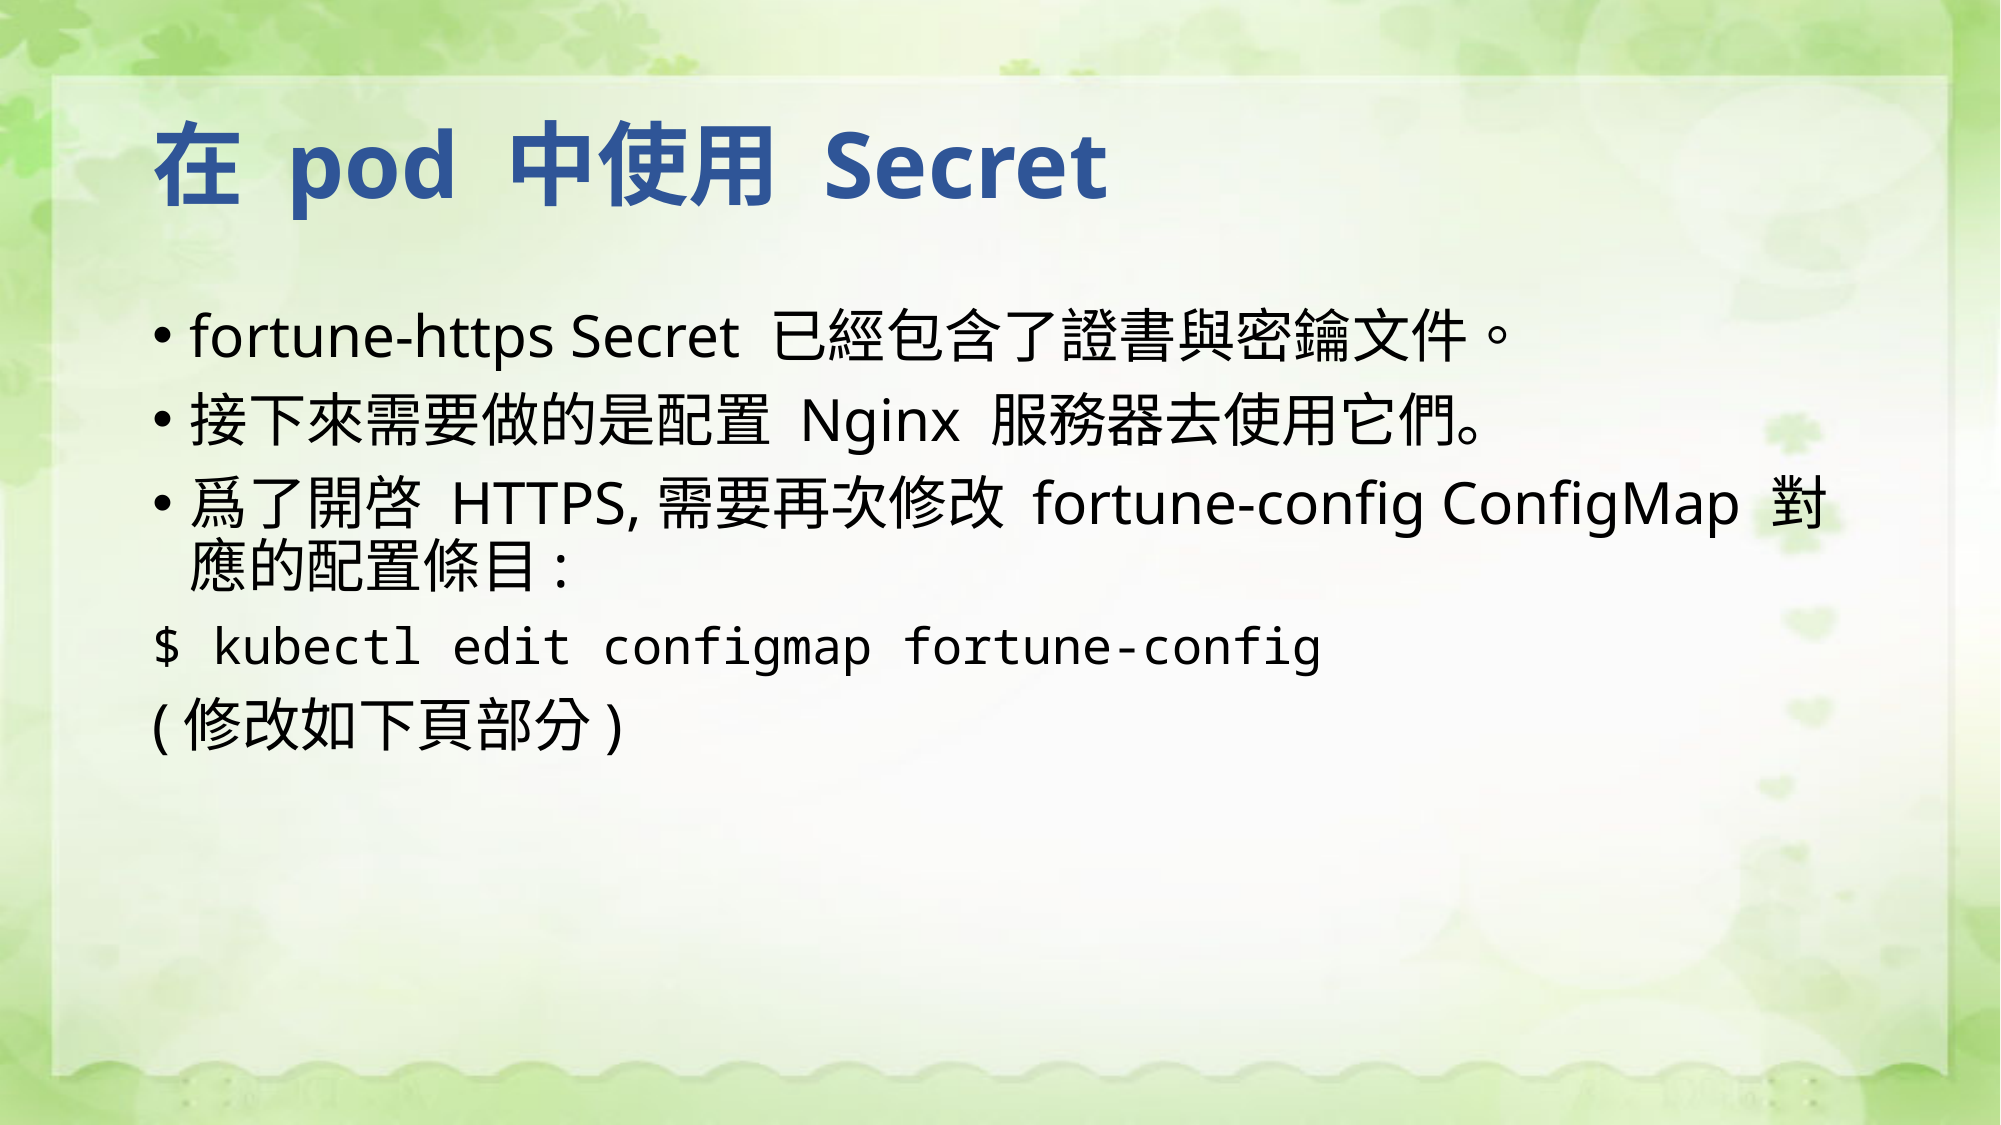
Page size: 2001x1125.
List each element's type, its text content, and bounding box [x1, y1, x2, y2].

title 在 pod 中使用 Secret [137, 59, 1863, 278]
list fortune-https Secret 已經包含了證書與密鑰文件。 接下來需要做的是配置 Nginx 服務器去使用它們。 爲了開啓 HTTPS,需要再次修改 fortune-config ConfigMap 對應的配置條目: $ kubectl edit configmap fortune-config (修改如下頁部分) [137, 299, 1863, 1014]
picture [0, 0, 2001, 1125]
